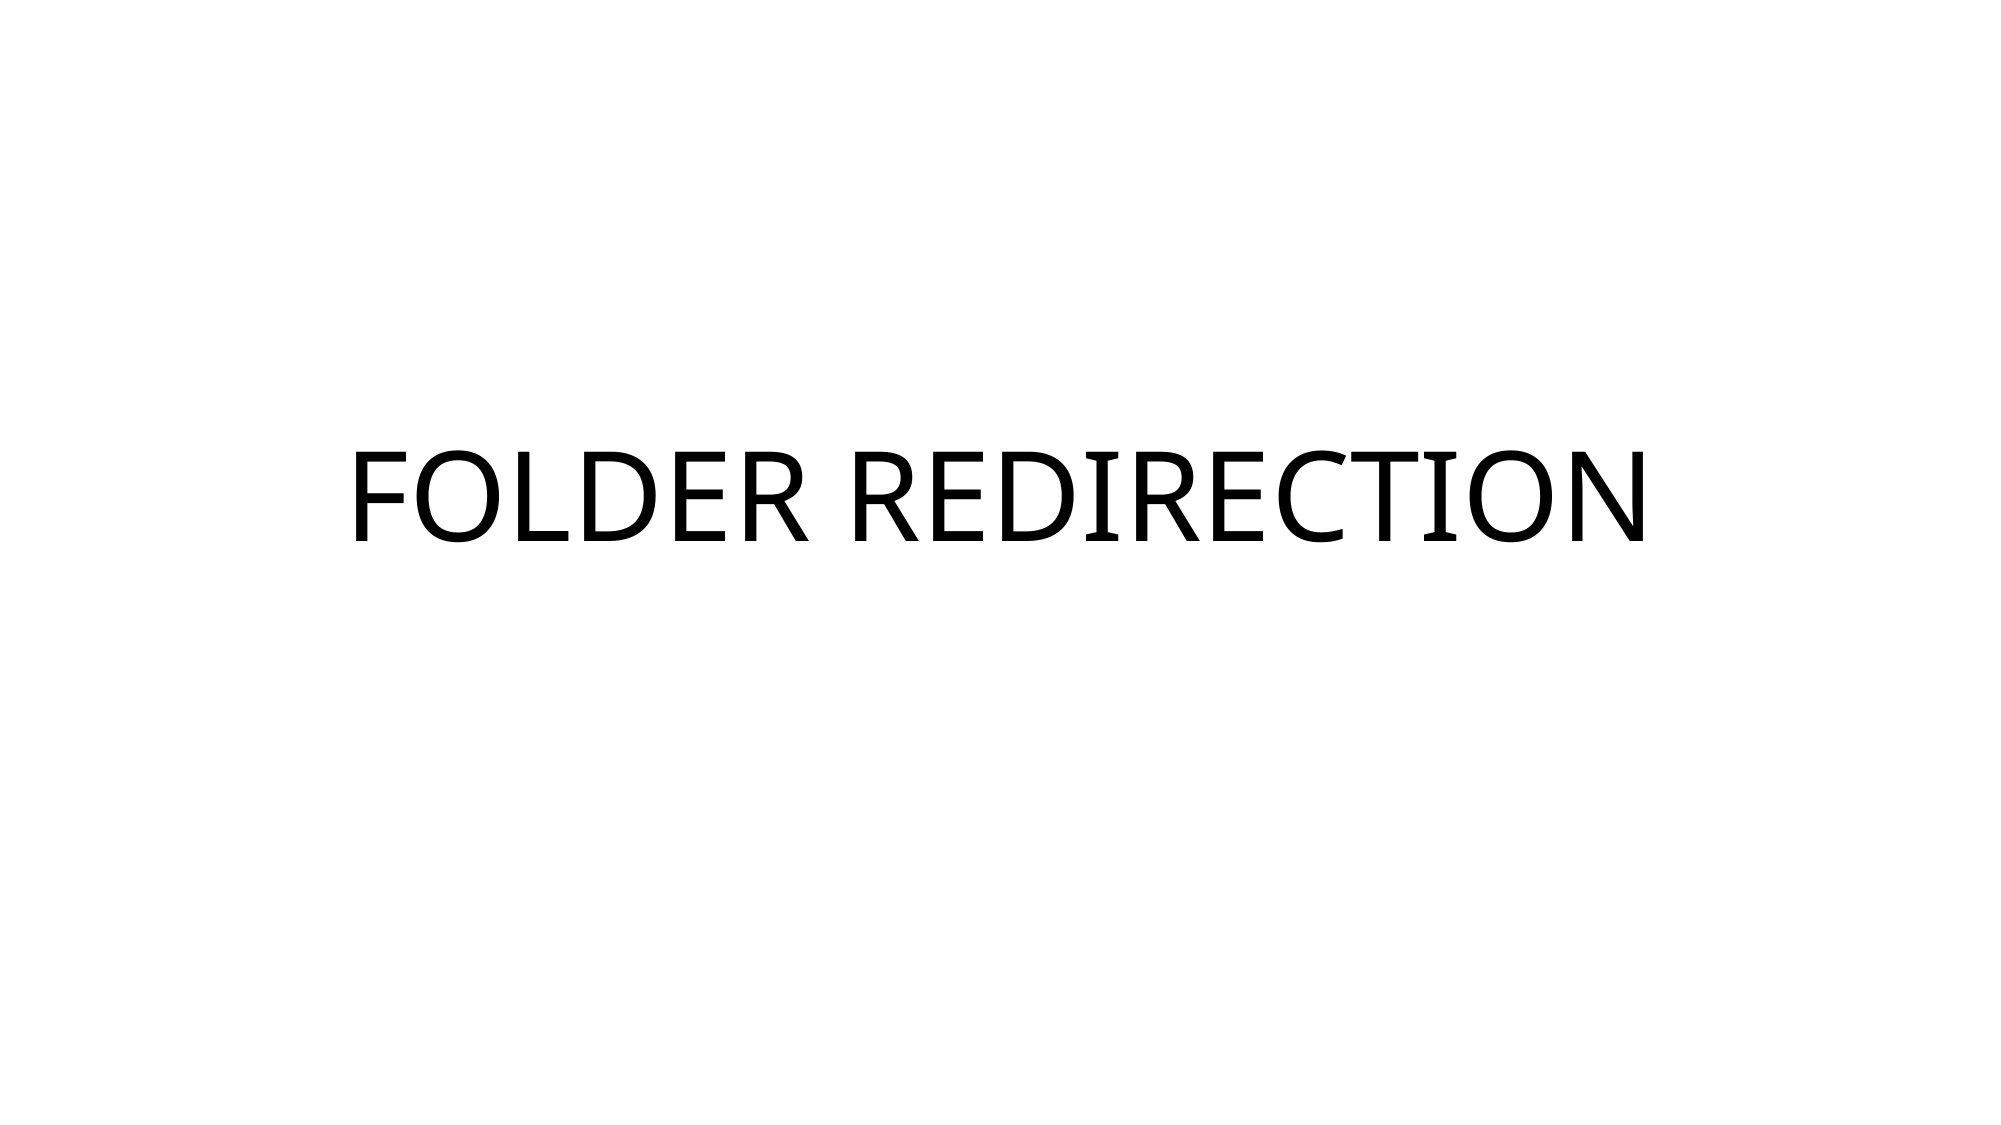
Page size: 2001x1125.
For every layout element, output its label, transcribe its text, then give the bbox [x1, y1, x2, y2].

title FOLDER REDIRECTION [249, 184, 1750, 576]
